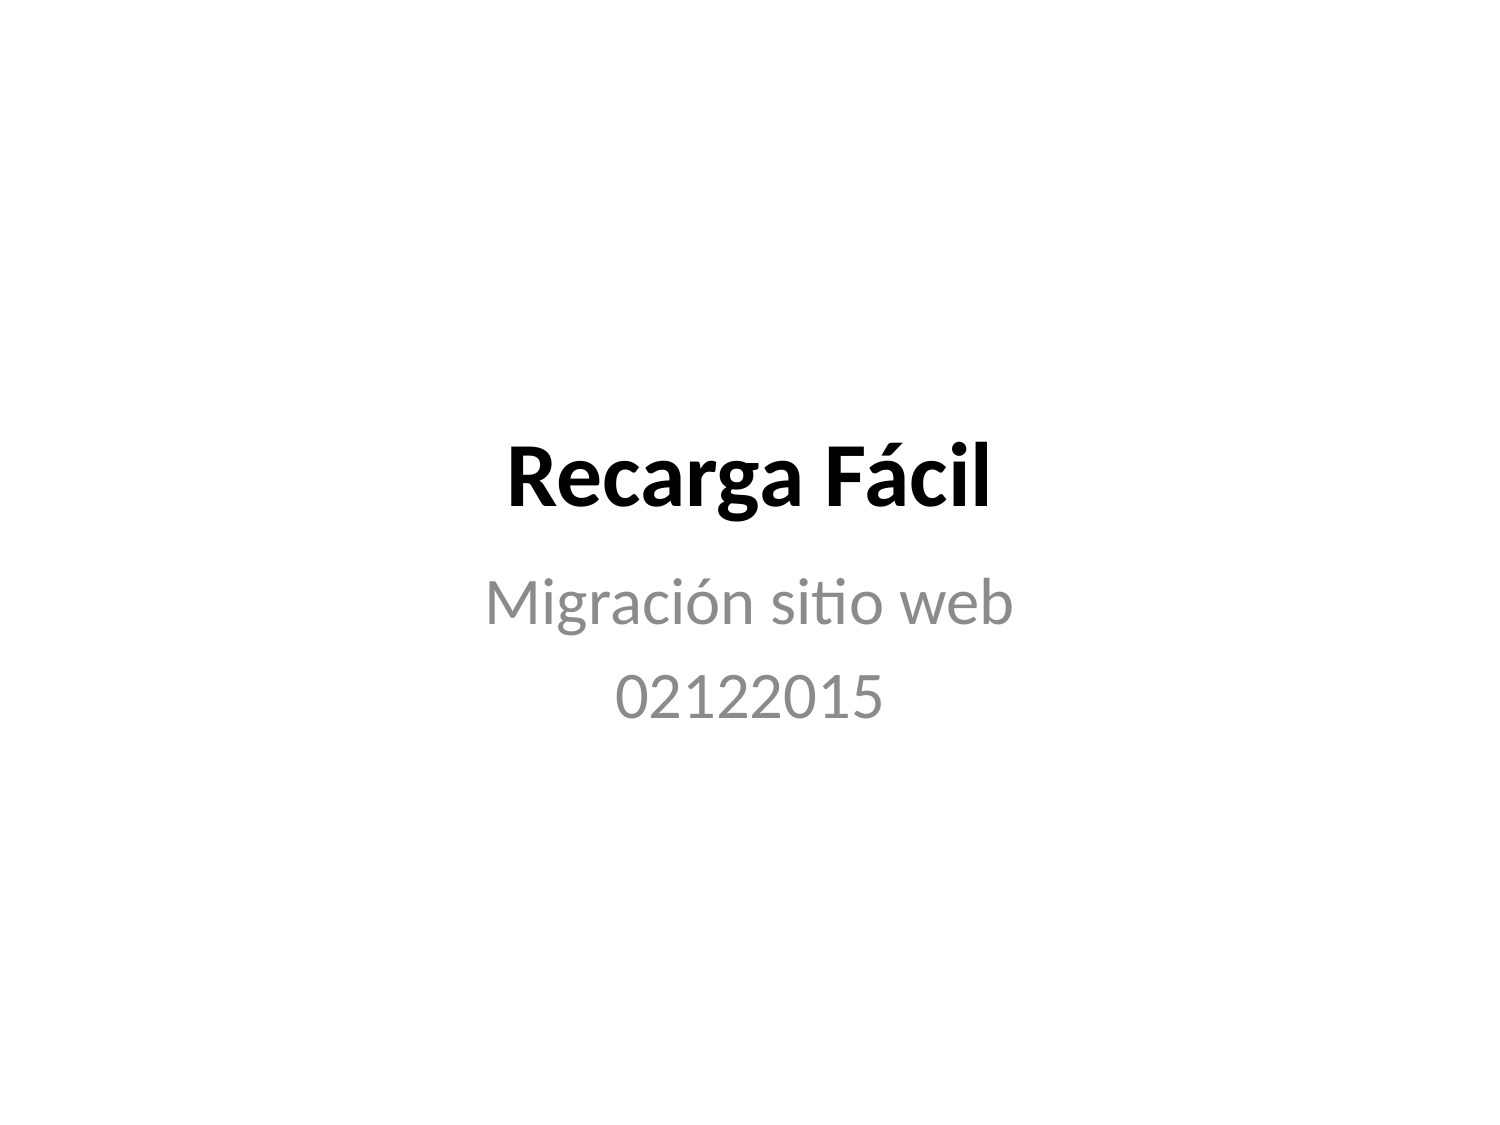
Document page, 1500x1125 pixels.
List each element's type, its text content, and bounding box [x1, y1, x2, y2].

subtitle Migración sitio web 02122015 [225, 550, 1275, 839]
title Recarga Fácil [112, 349, 1388, 591]
